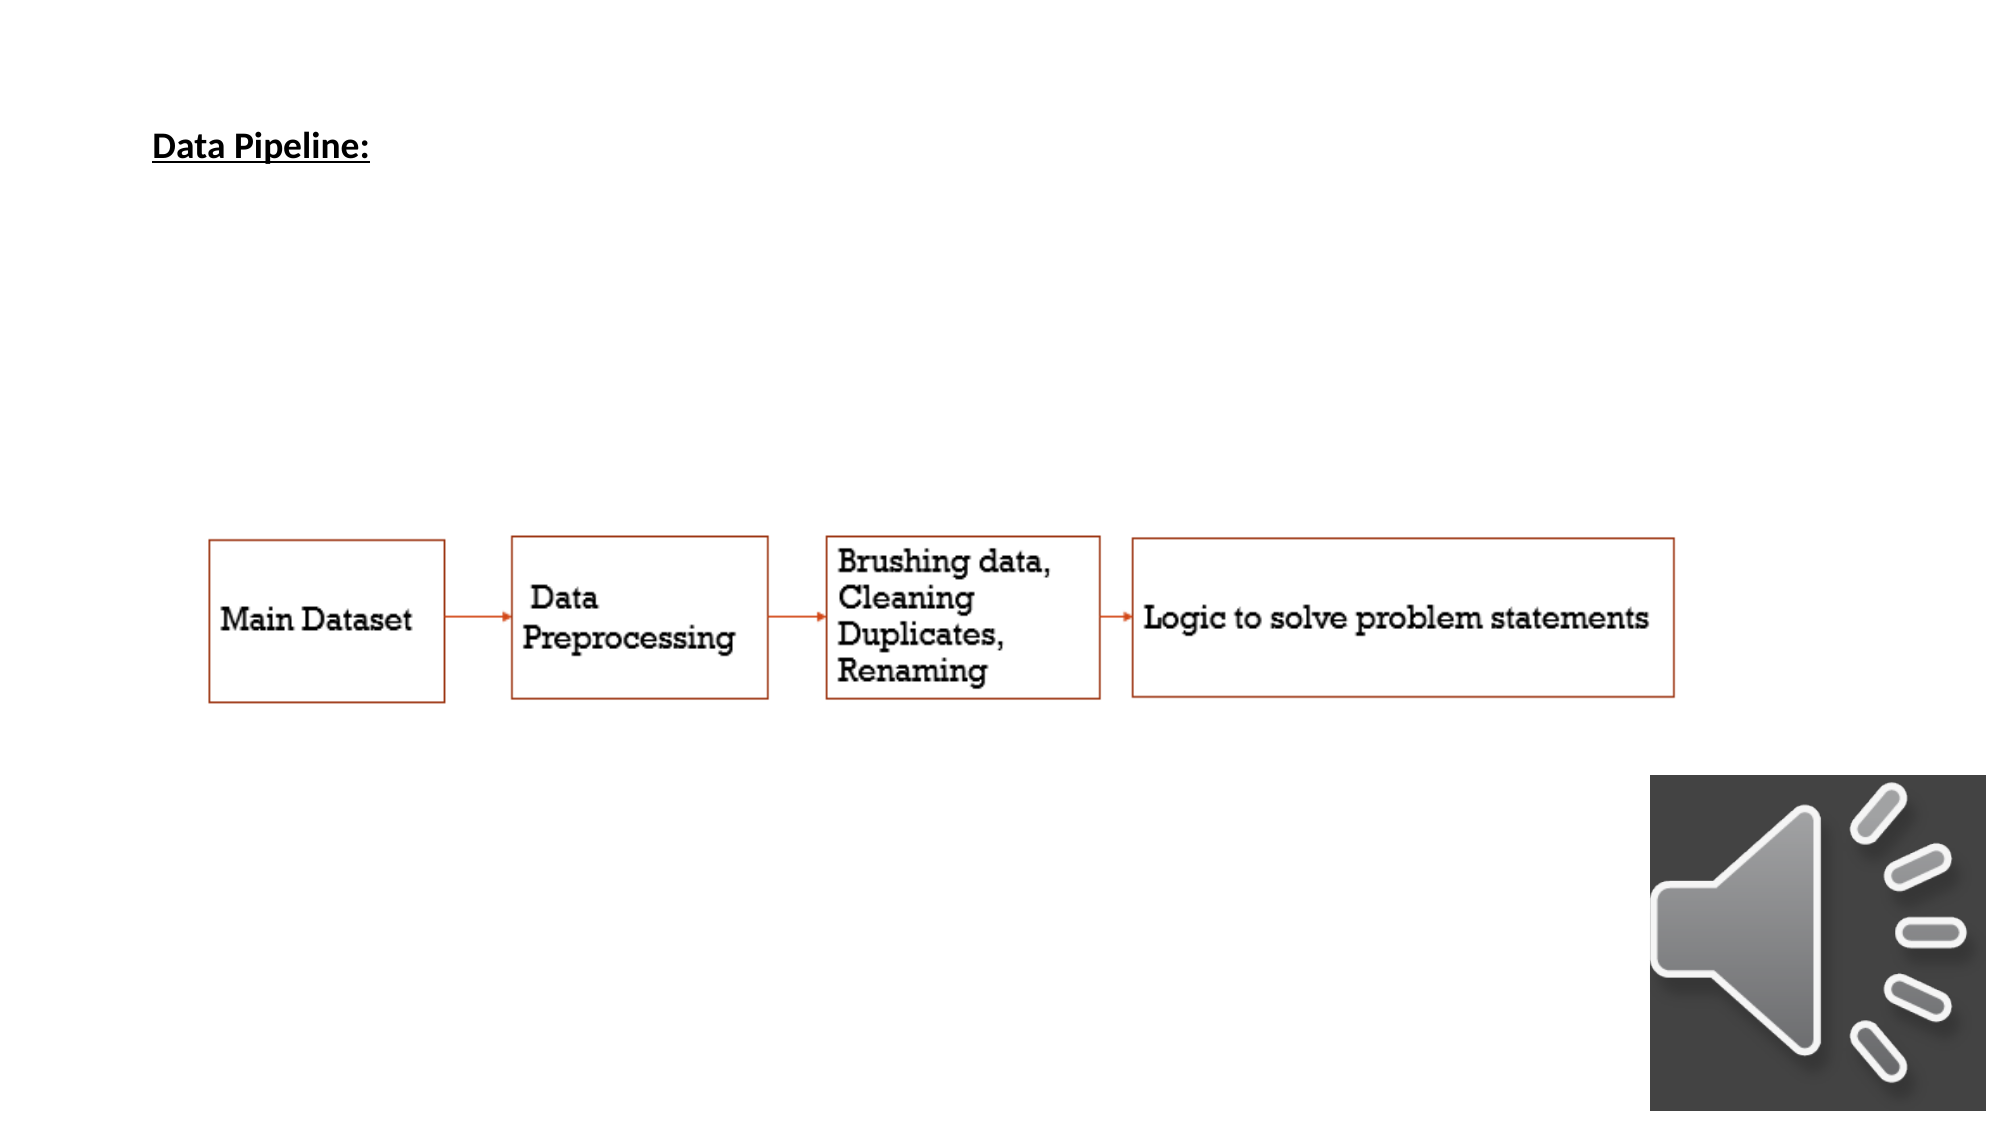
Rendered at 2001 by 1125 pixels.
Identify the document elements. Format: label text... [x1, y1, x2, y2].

picture [176, 474, 1689, 762]
picture [1648, 773, 1987, 1112]
title Data Pipeline: [137, 59, 1863, 278]
